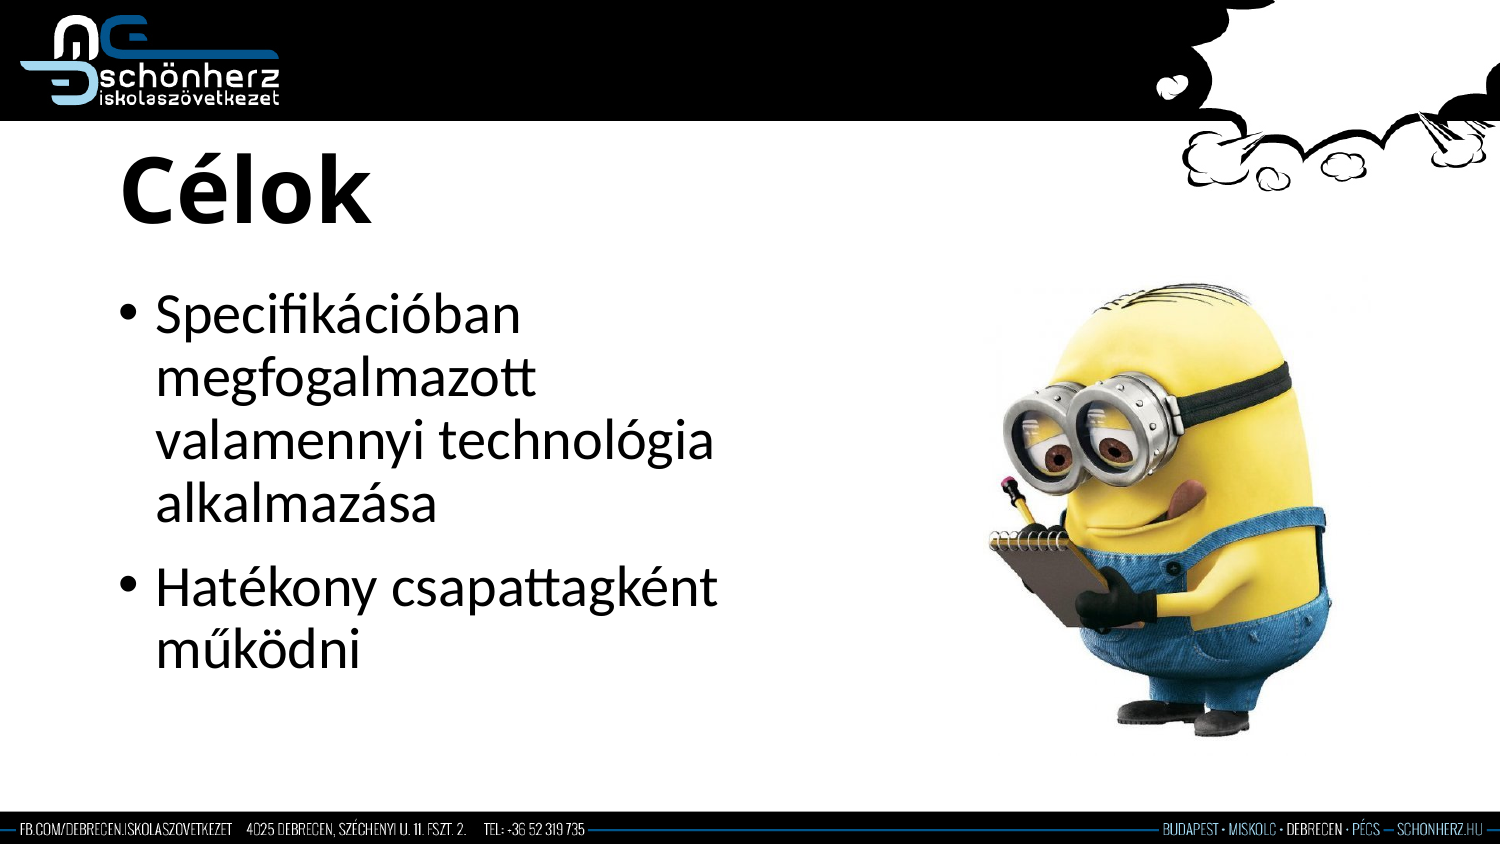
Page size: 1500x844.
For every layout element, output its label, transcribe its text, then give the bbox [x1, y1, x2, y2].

picture [0, 0, 1500, 844]
list Specifikációban megfogalmazott valamennyi technológia alkalmazása Hatékony csapattagként működni [103, 275, 810, 811]
title Célok [103, 112, 1397, 276]
